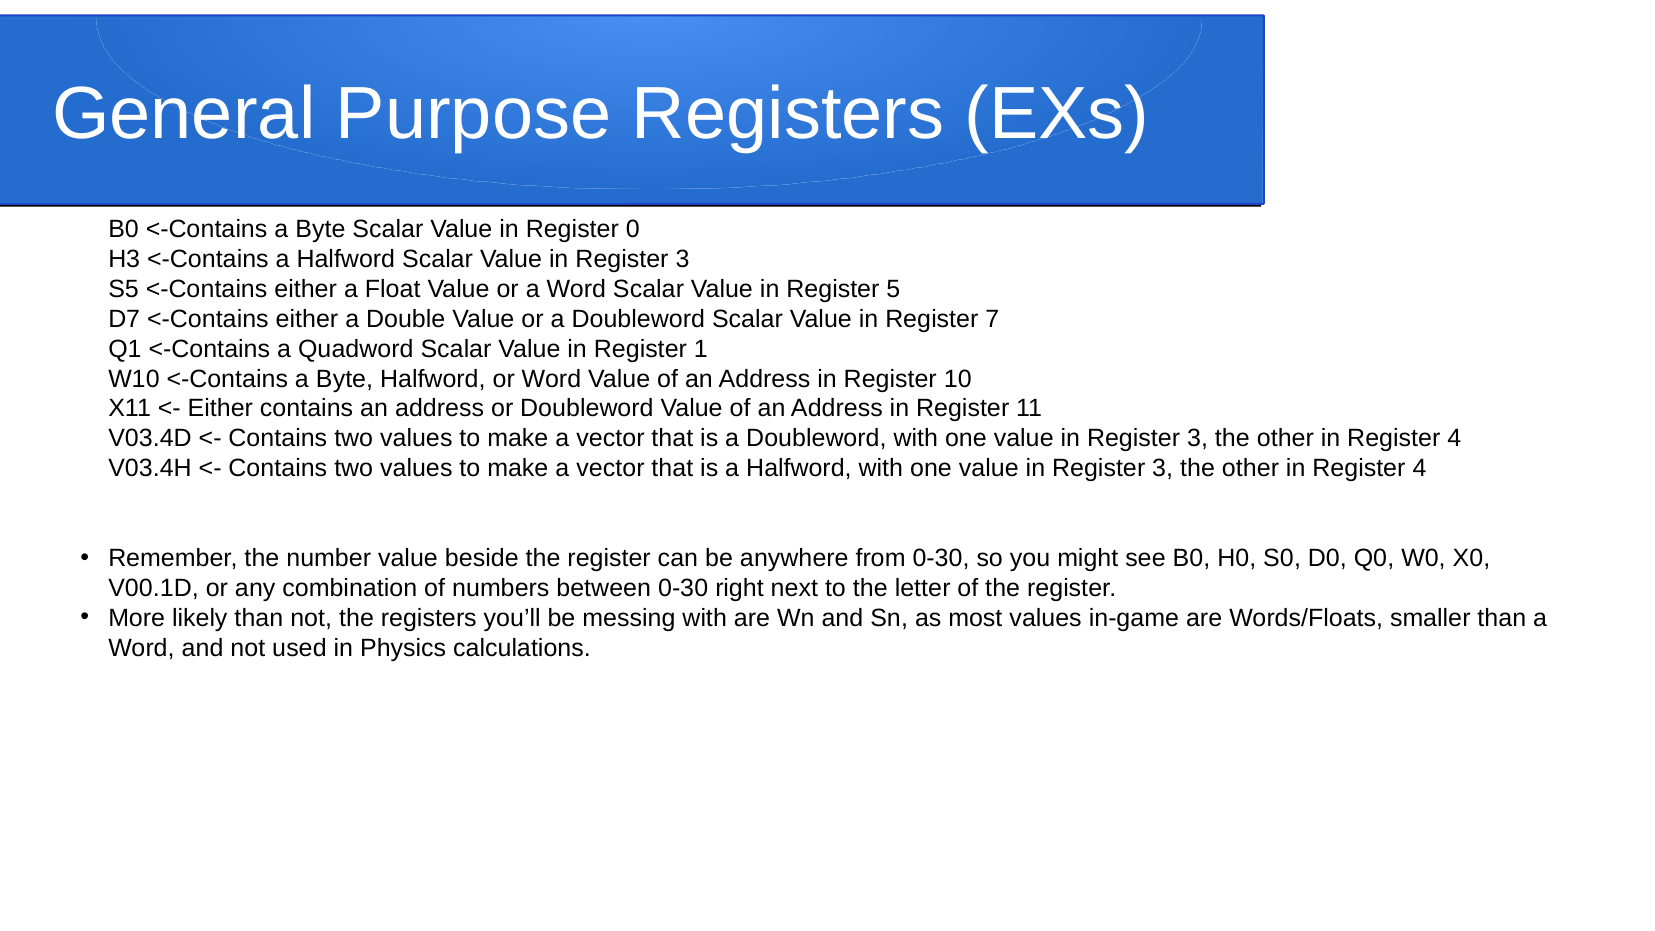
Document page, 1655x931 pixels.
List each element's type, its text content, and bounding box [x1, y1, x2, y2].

picture [0, 16, 1263, 203]
title General Purpose Registers (EXs) [52, 65, 1545, 155]
list B0 <-Contains a Byte Scalar Value in Register 0 H3 <-Contains a Halfword Scalar Value in Register 3 S5 <-Contains either a Float Value or a Word Scalar Value in Register 5 D7 <-Contains either a Double Value or a Doubleword Scalar Value in Register 7 Q1 <-Contains a Quadword Scalar Value in Register 1 W10 <-Contains a Byte, Halfword, or Word Value of an Address in Register 10 X11 <- Either contains an address or Doubleword Value of an Address in Register 11 V03.4D <- Contains two values to make a vector that is a Doubleword, with one value in Register 3, the other in Register 4 V03.4H <- Contains two values to make a vector that is a Halfword, with one value in Register 3, the other in Register 4 Remember, the number value beside the register can be anywhere from 0-30, so you might see B0, H0, S0, D0, Q0, W0, X0, V00.1D, or any combination of numbers between 0-30 right next to the letter of the register. More likely than not, the registers you’ll be messing with are Wn and Sn, as most values in-game are Words/Floats, smaller than a Word, and not used in Physics calculations. [80, 212, 1574, 667]
